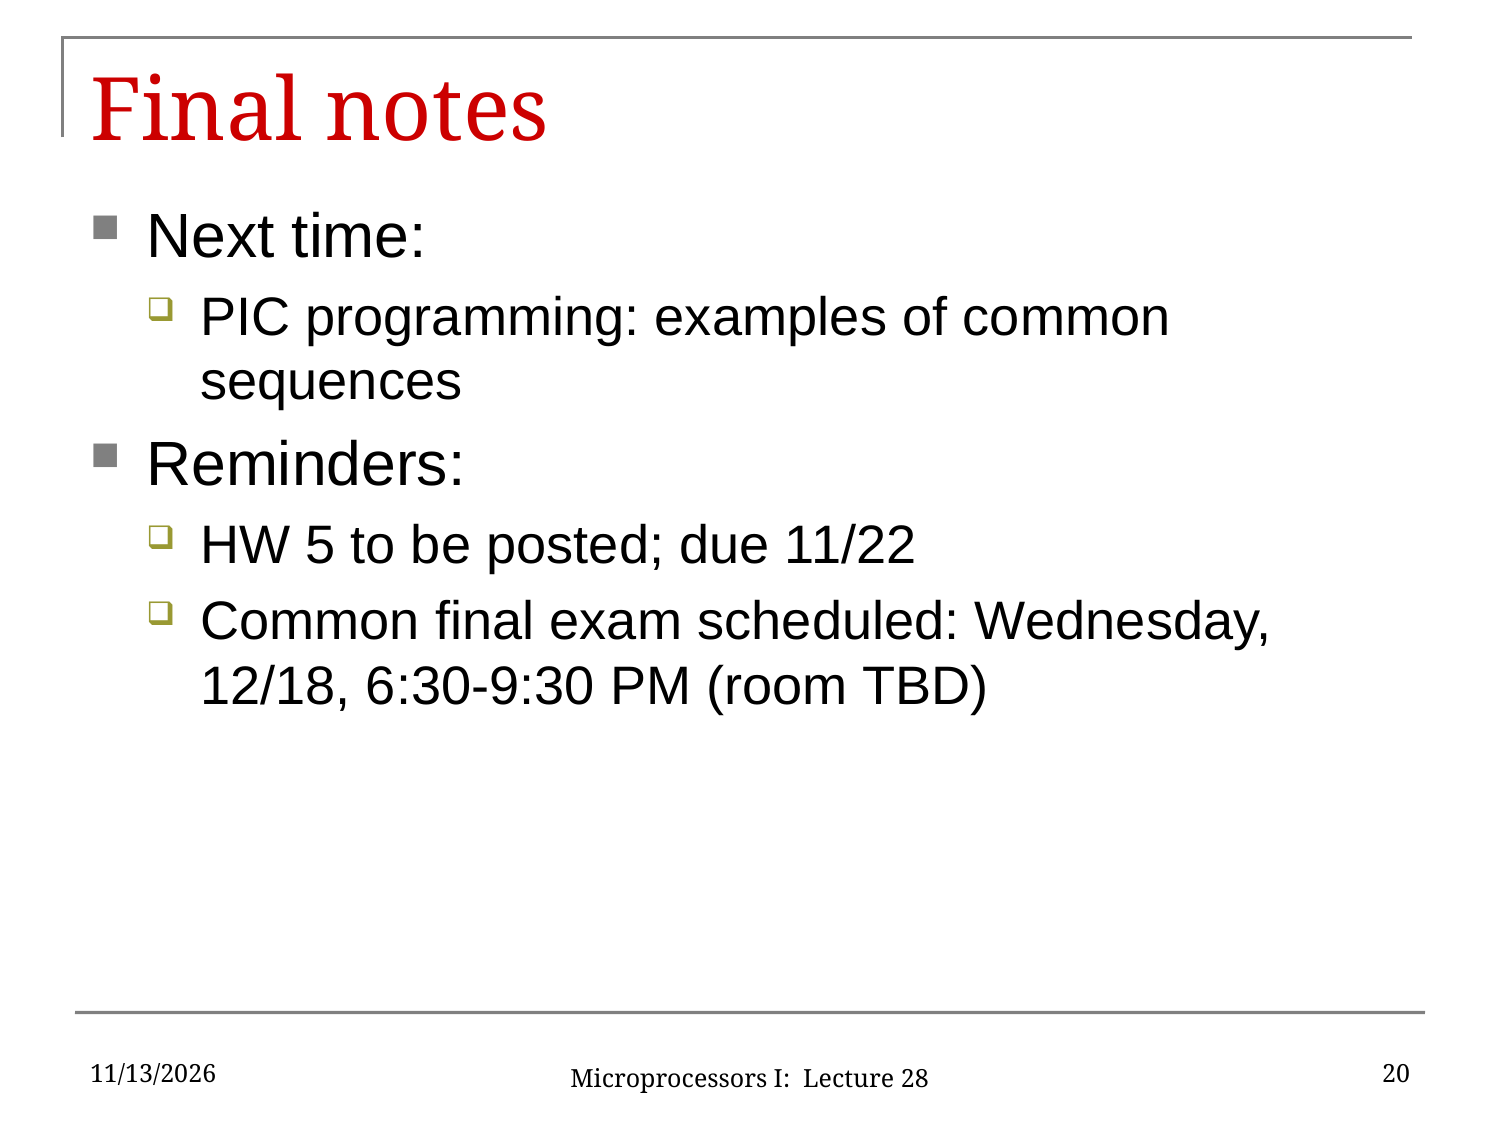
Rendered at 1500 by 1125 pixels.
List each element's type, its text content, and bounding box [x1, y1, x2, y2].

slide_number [74, 1023, 426, 1100]
list Next time: PIC programming: examples of common sequences Reminders: HW 5 to be posted; due 11/22 Common final exam scheduled: Wednesday, 12/18, 6:30-9:30 PM (room TBD) [75, 187, 1425, 1006]
title Final notes [75, 45, 1425, 163]
footer Microprocessors I: Lecture 28 [512, 1024, 988, 1101]
slide_number 20 [1074, 1023, 1426, 1100]
